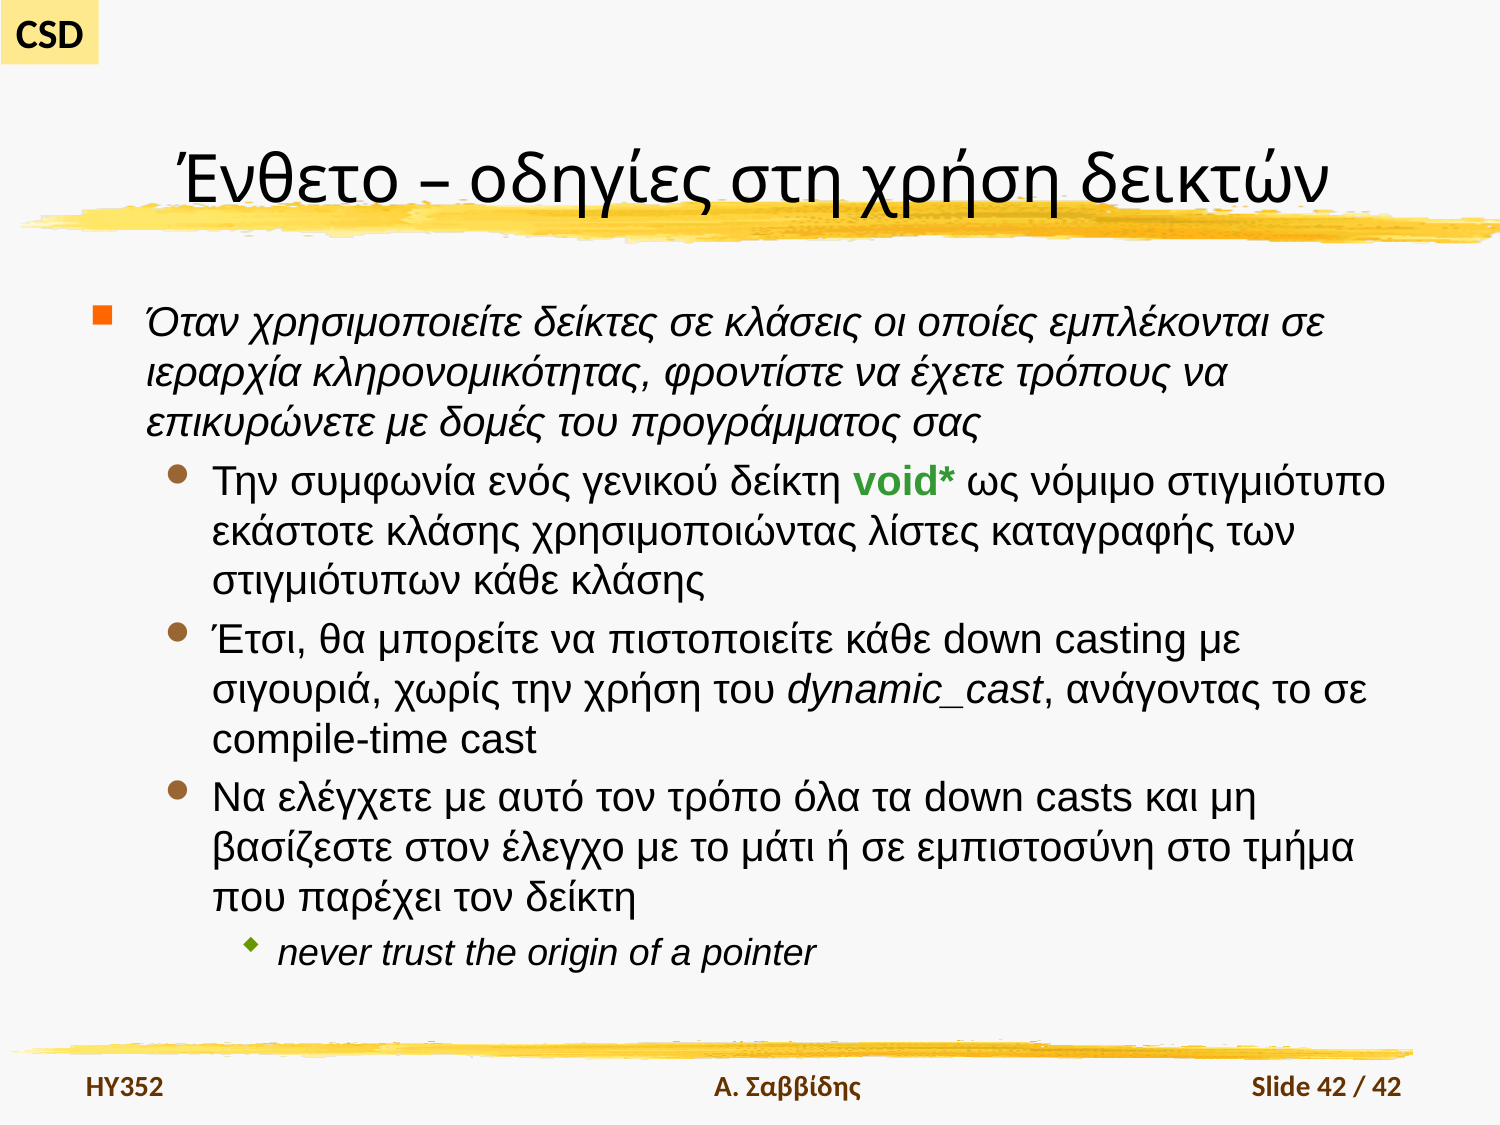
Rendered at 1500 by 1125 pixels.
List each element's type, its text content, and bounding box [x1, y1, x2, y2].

title Ένθετο – οδηγίες στη χρήση δεικτών [162, 72, 1500, 223]
slide_number Slide 42 / 42 [1104, 1034, 1417, 1110]
picture [1025, 1037, 1104, 1064]
slide_number HY352 [70, 1034, 400, 1110]
list Όταν χρησιμοποιείτε δείκτες σε κλάσεις οι οποίες εμπλέκονται σε ιεραρχία κληρονομικότητας, φροντίστε να έχετε τρόπους να επικυρώνετε με δομές του προγράμματος σας Την συμφωνία ενός γενικού δείκτη void* ως νόμιμο στιγμιότυπο εκάστοτε κλάσης χρησιμοποιώντας λίστες καταγραφής των στιγμιότυπων κάθε κλάσης Έτσι, θα μπορείτε να πιστοποιείτε κάθε down casting με σιγουριά, χωρίς την χρήση του dynamic_cast, ανάγοντας το σε compile-time cast Να ελέγχετε με αυτό τον τρόπο όλα τα down casts και μη βασίζεστε στον έλεγχο με το μάτι ή σε εμπιστοσύνη στο τμήμα που παρέχει τον δείκτη never trust the origin of a pointer [75, 287, 1438, 1013]
picture [21, 190, 1500, 254]
picture [400, 1037, 549, 1064]
picture [11, 1037, 70, 1064]
footer Α. Σαββίδης [549, 1034, 1025, 1110]
